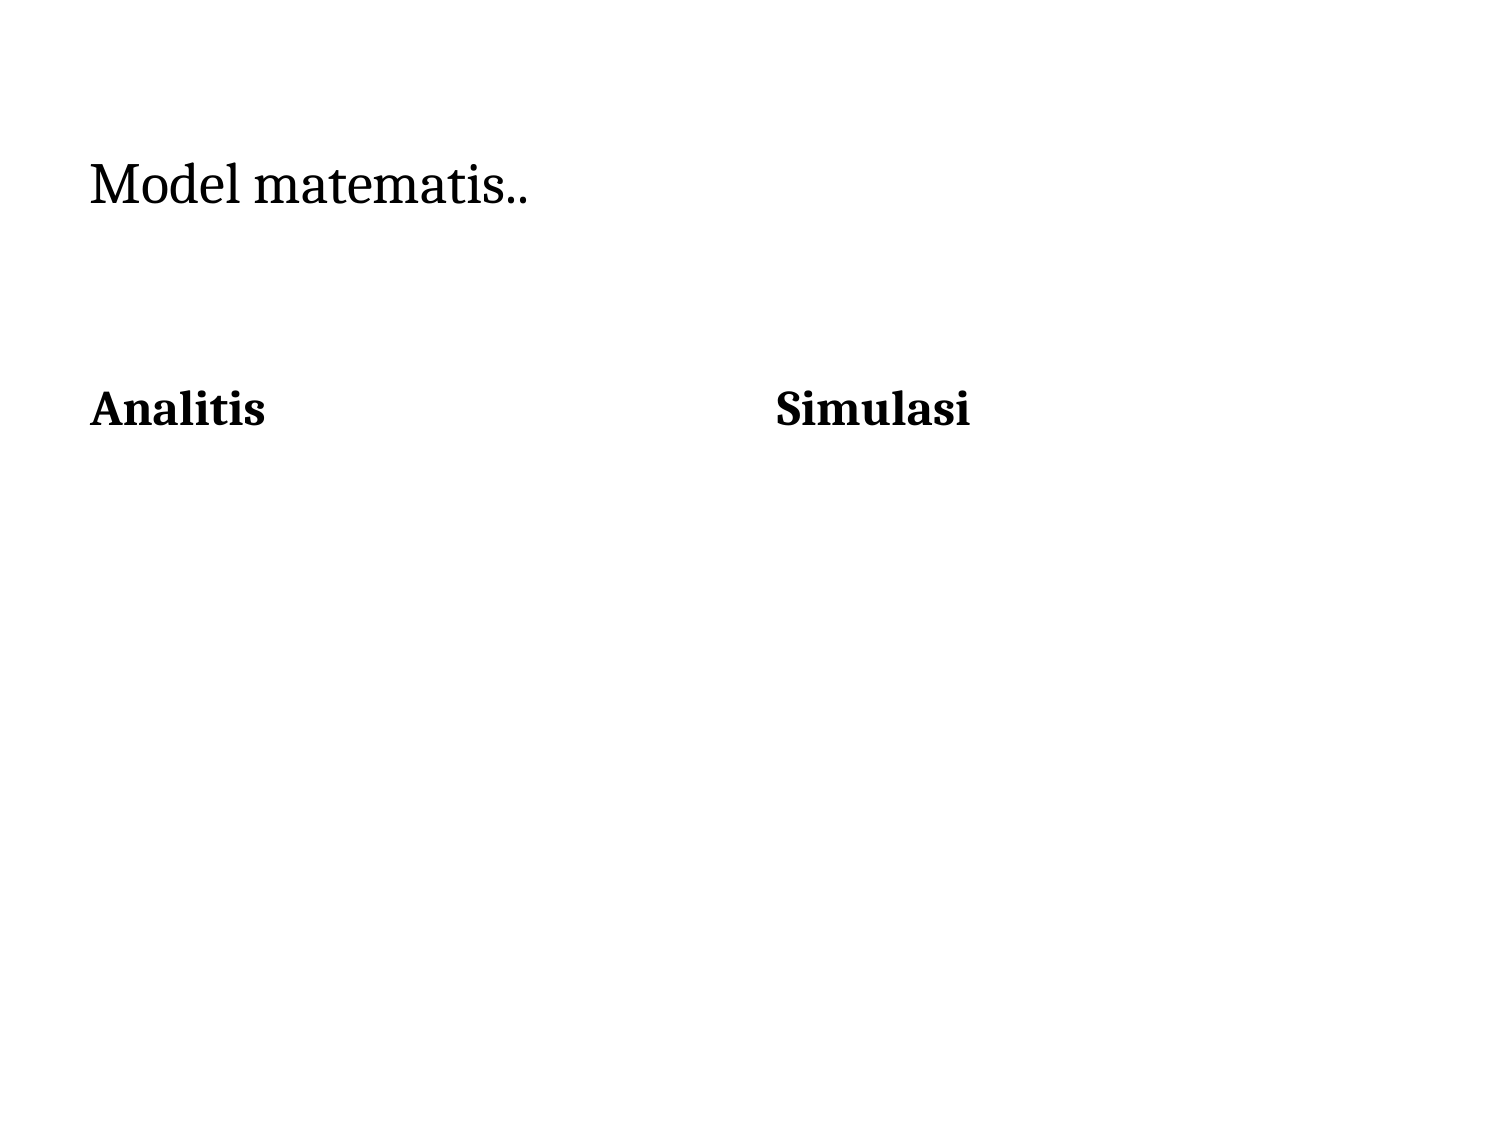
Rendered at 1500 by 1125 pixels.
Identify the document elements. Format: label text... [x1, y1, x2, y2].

text_box Model matematis.. [75, 137, 1450, 223]
list Simulasi [761, 337, 1425, 443]
list Analitis [75, 337, 738, 443]
